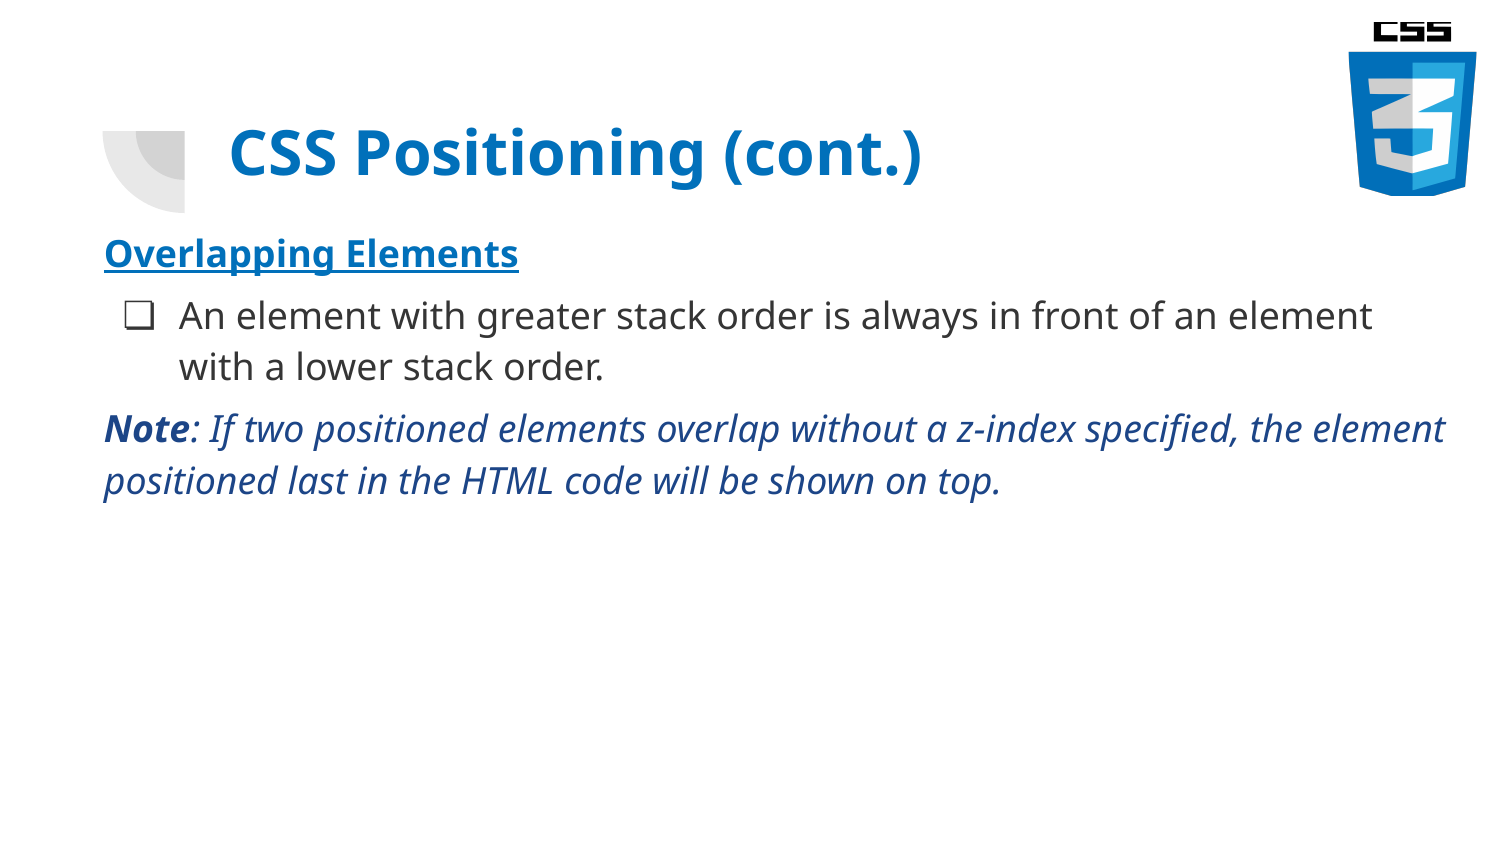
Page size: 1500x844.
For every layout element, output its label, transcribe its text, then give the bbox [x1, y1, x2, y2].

title CSS Positioning (cont.) [213, 98, 1500, 208]
title Overlapping Elements An element with greater stack order is always in front of an element with a lower stack order. Note: If two positioned elements overlap without a z-index specified, the element positioned last in the HTML code will be shown on top. [88, 207, 1464, 844]
picture [1348, 22, 1477, 196]
